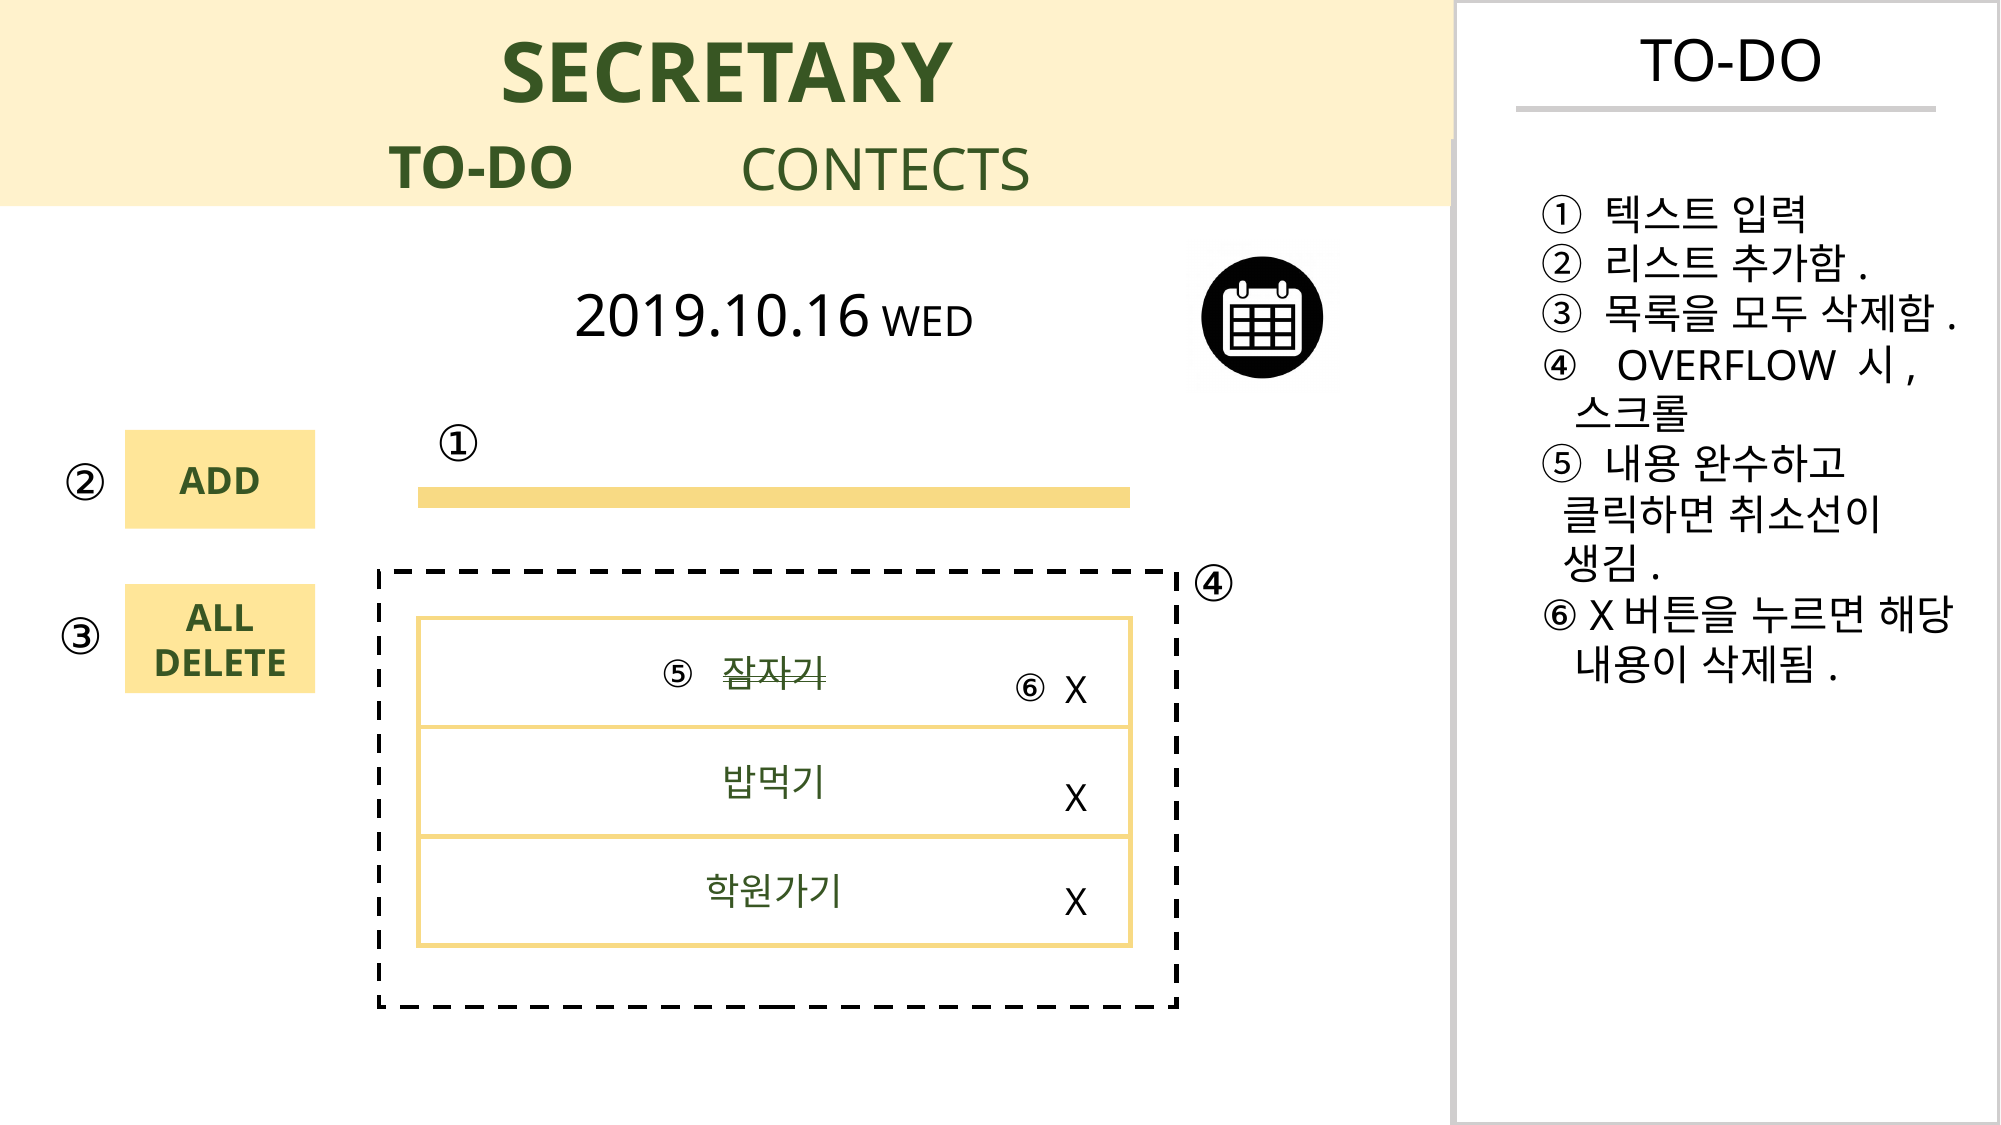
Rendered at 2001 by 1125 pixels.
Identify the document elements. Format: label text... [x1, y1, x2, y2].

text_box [0, 109, 1451, 207]
text_box TO-DO [1625, 15, 1839, 101]
text_box 2019.10.16 WED [559, 270, 990, 356]
text_box ① 텍스트 입력 ② 리스트 추가함. ③ 목록을 모두 삭제함. OVERFLOW 시, 스크롤 ⑤ 내용 완수하고 클릭하면 취소선이 생김. ⑥ X버튼을 누르면 해당 내용이 삭제됨. [1526, 180, 1973, 696]
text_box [43, 403, 1250, 1008]
picture [1186, 239, 1340, 393]
